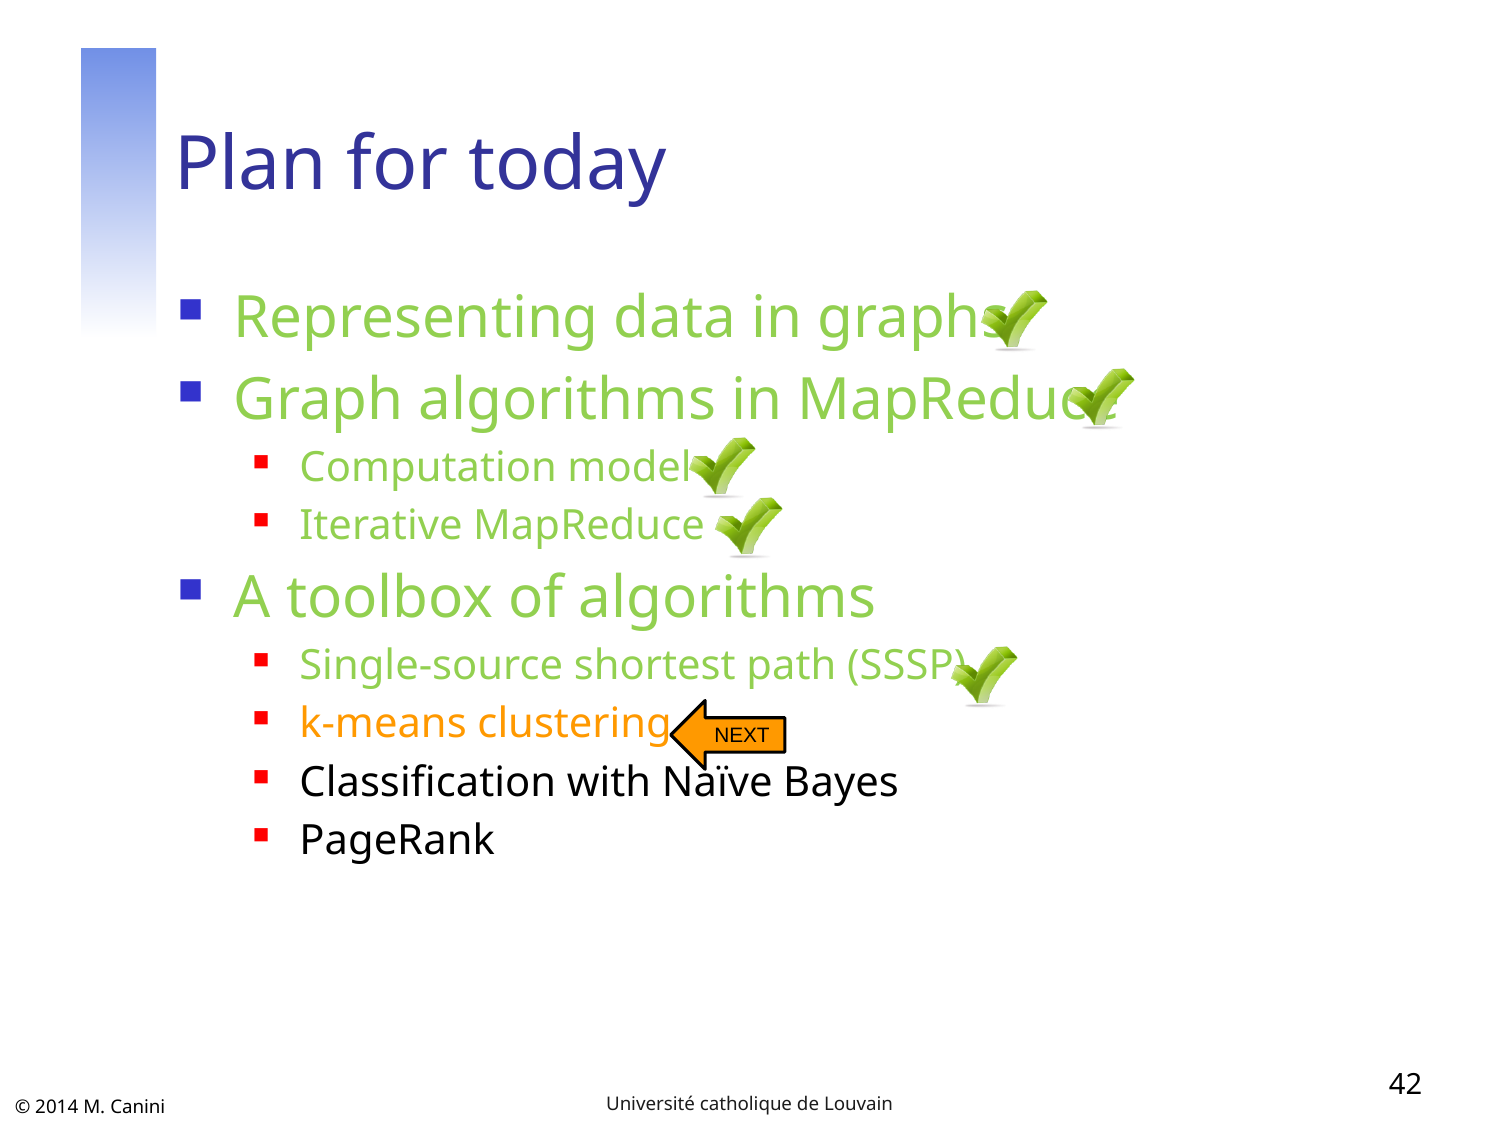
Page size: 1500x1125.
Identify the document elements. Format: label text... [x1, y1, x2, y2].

title Plan for today [158, 49, 1438, 213]
picture [678, 427, 788, 570]
list Representing data in graphs Graph algorithms in MapReduce Computation model Iterative MapReduce A toolbox of algorithms Single-source shortest path (SSSP) k-means clustering Classification with Naïve Bayes PageRank [162, 271, 1438, 1016]
picture [971, 280, 1053, 362]
slide_number 42 [1124, 1037, 1438, 1113]
picture [1057, 358, 1140, 440]
footer Université catholique de Louvain [512, 1083, 987, 1125]
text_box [670, 700, 786, 770]
picture [940, 636, 1023, 719]
